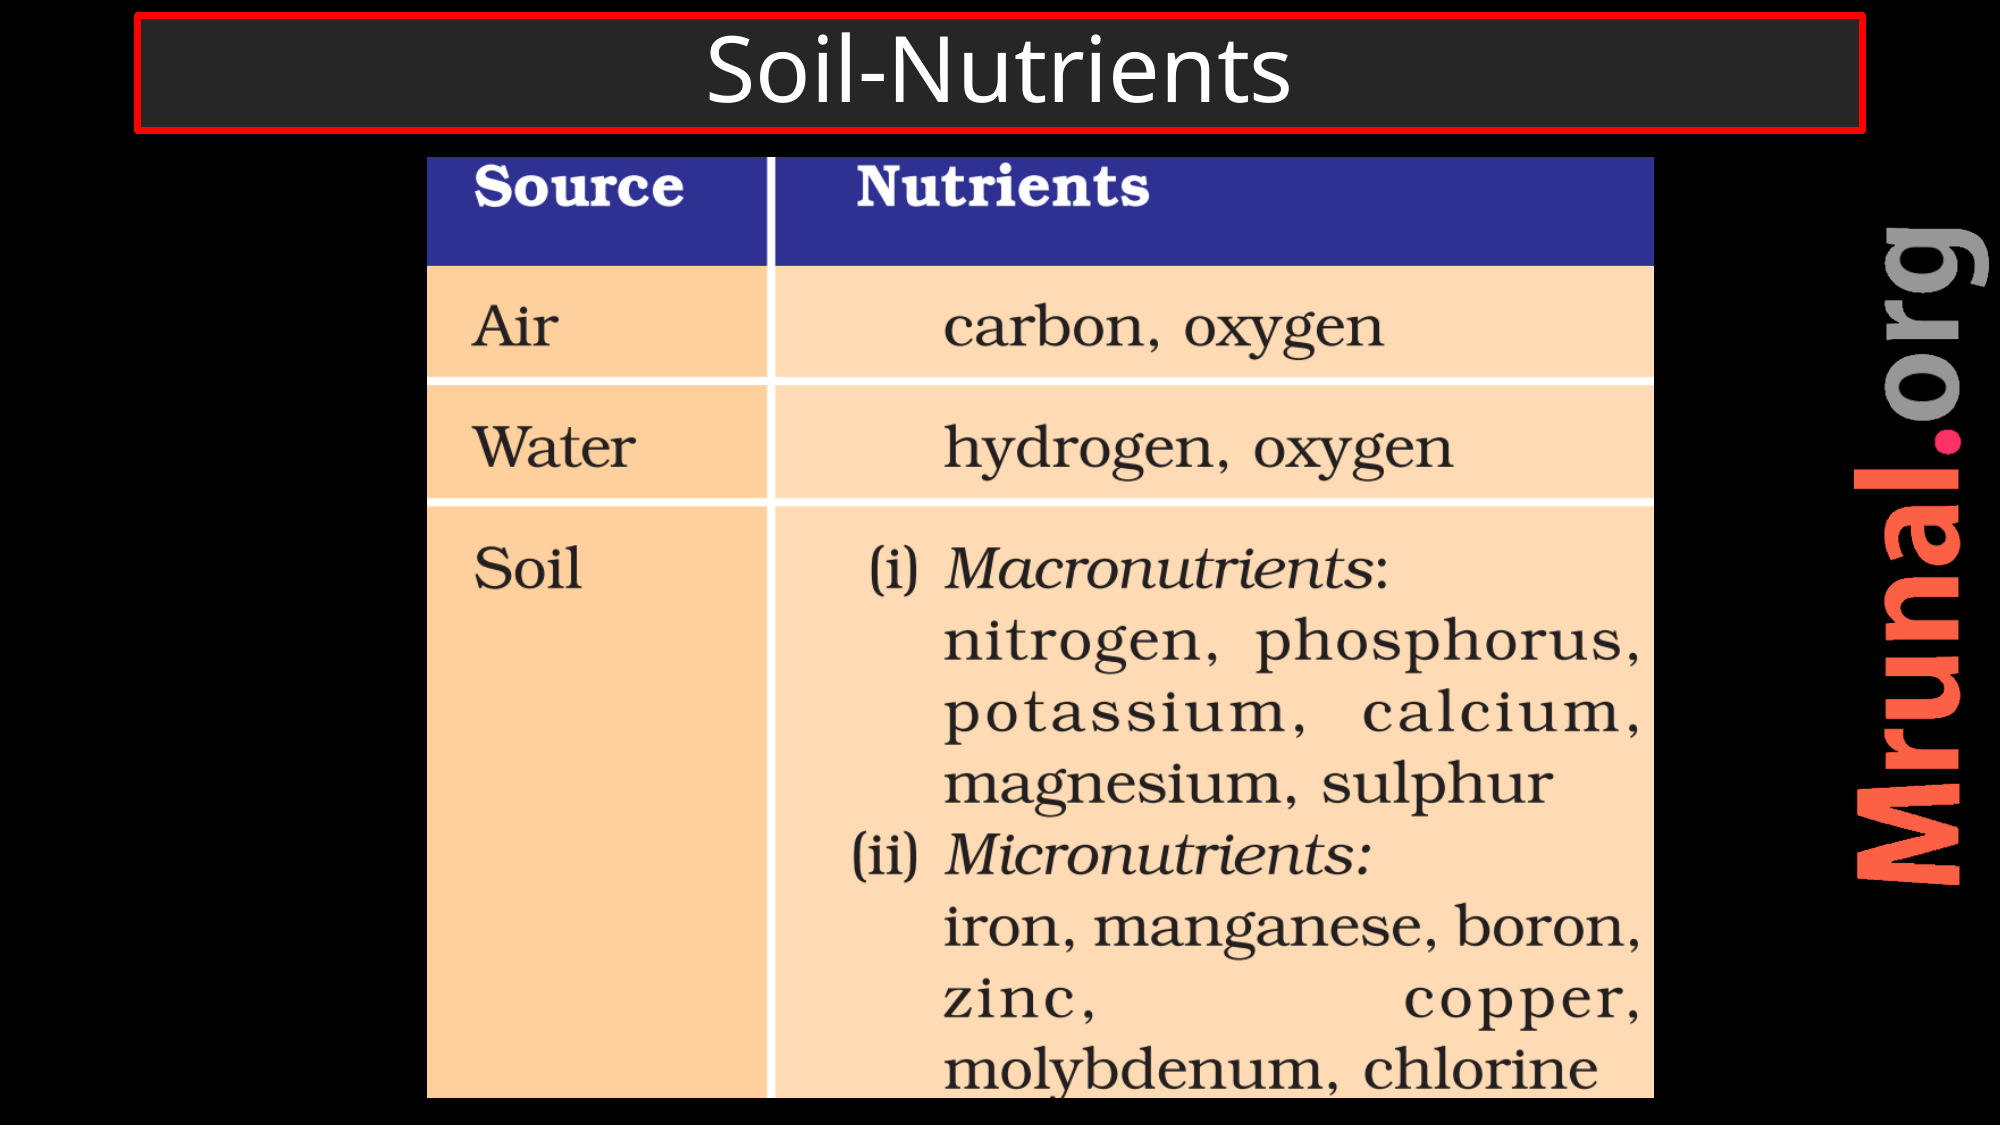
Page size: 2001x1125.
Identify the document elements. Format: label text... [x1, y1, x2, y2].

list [426, 156, 1654, 1098]
title Soil-Nutrients [134, 12, 1866, 134]
picture [1832, 223, 2000, 894]
